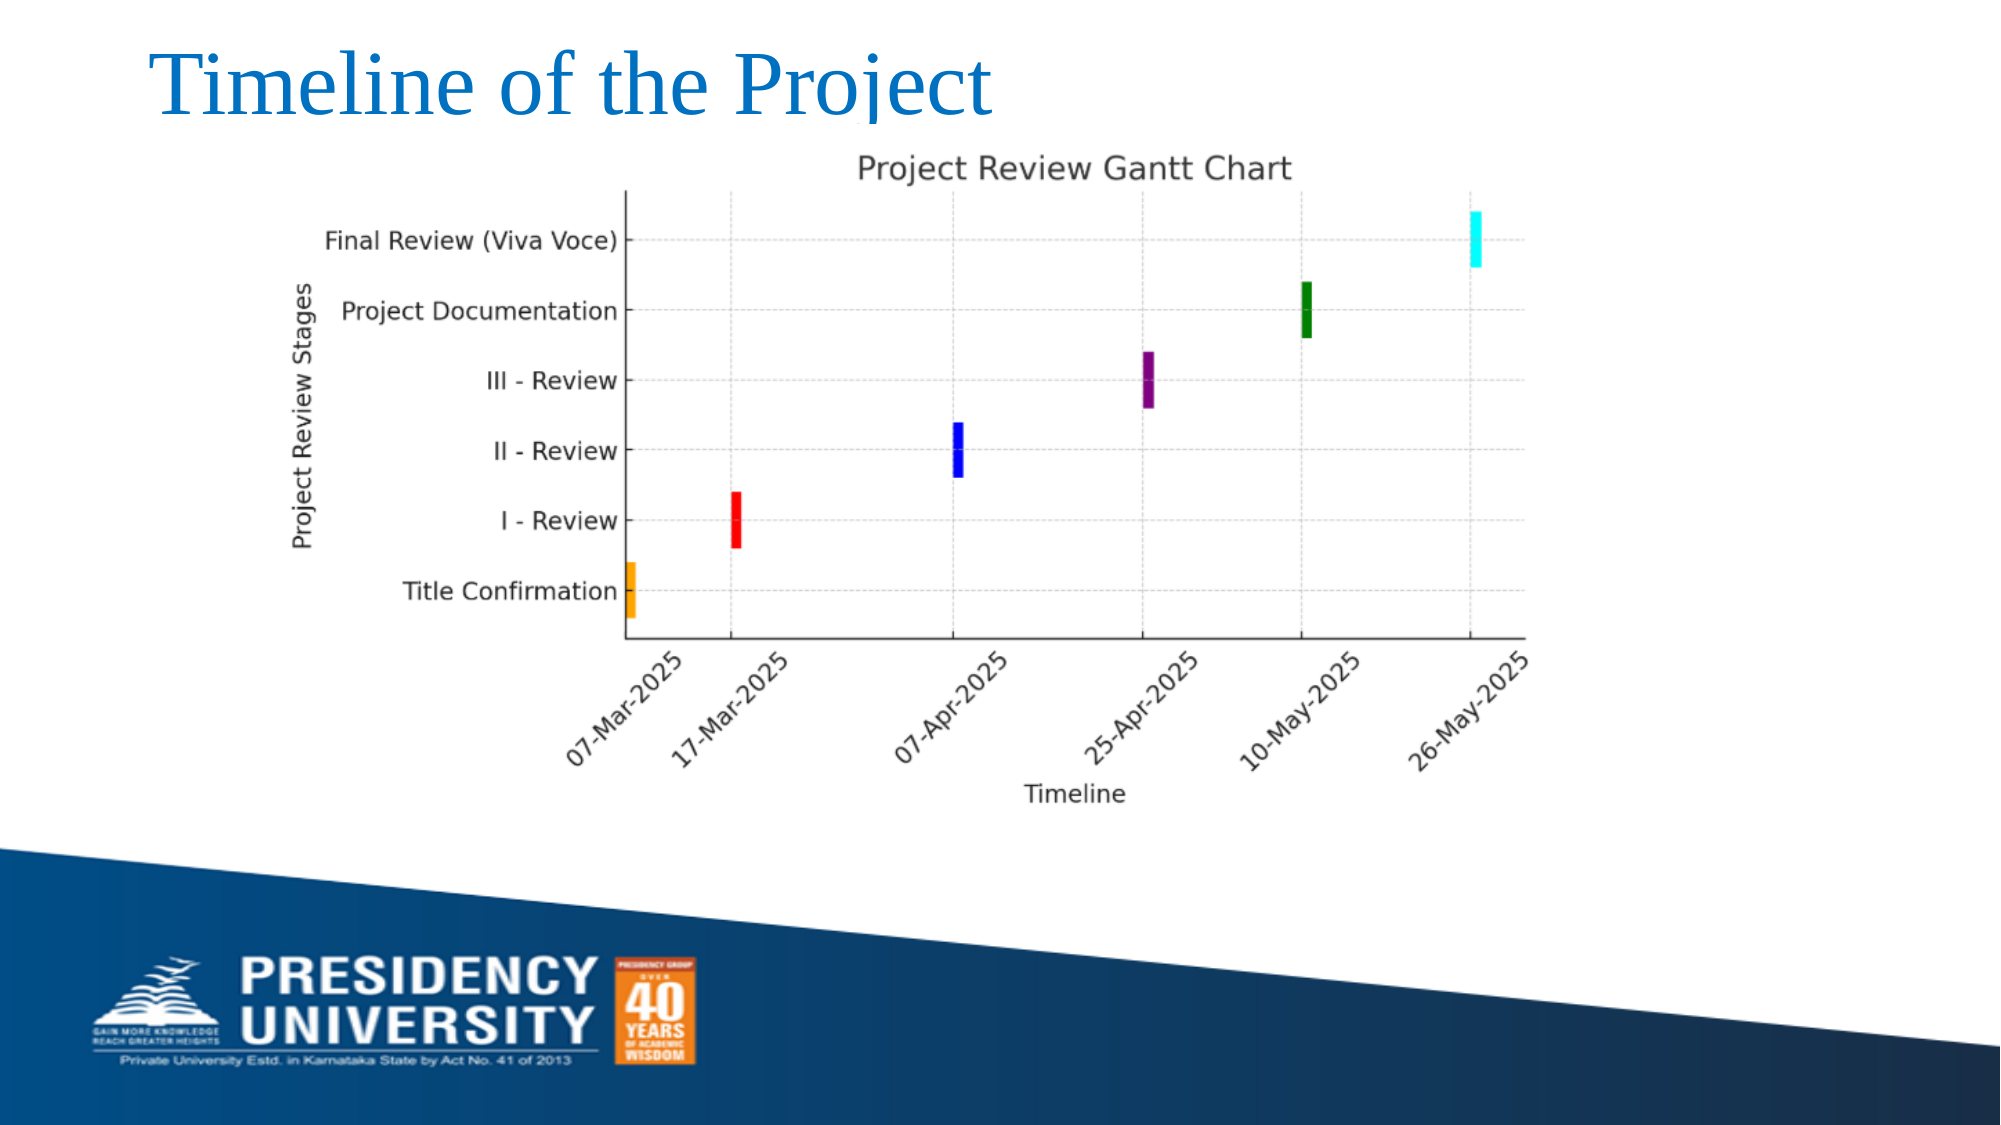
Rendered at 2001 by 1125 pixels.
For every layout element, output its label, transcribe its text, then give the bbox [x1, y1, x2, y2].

title Timeline of the Project [133, 45, 1884, 125]
picture [0, 845, 2000, 1125]
picture [248, 124, 1576, 832]
